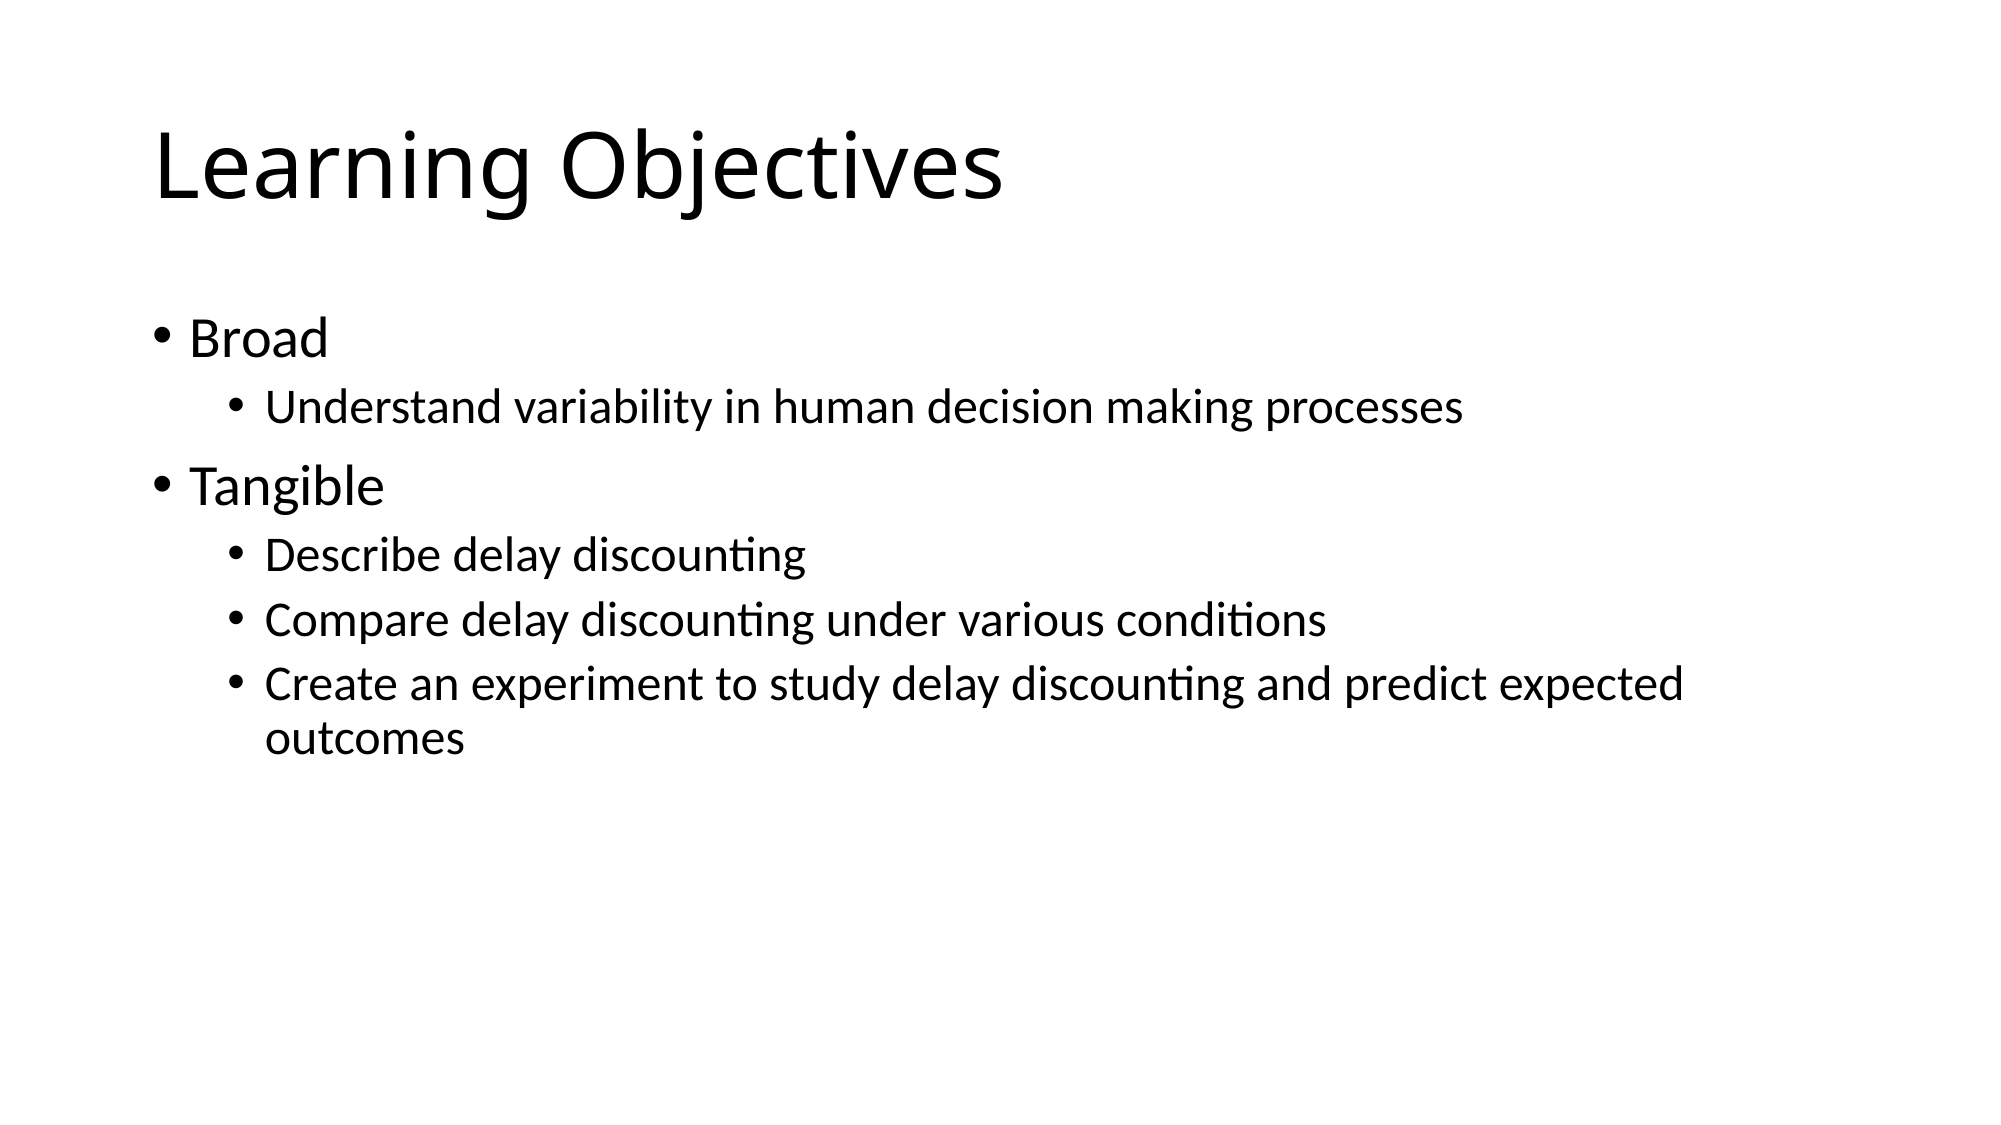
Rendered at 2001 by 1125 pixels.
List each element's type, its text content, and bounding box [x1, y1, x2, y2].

list Broad Understand variability in human decision making processes Tangible Describe delay discounting Compare delay discounting under various conditions Create an experiment to study delay discounting and predict expected outcomes [137, 299, 1863, 1014]
title Learning Objectives [137, 59, 1863, 278]
